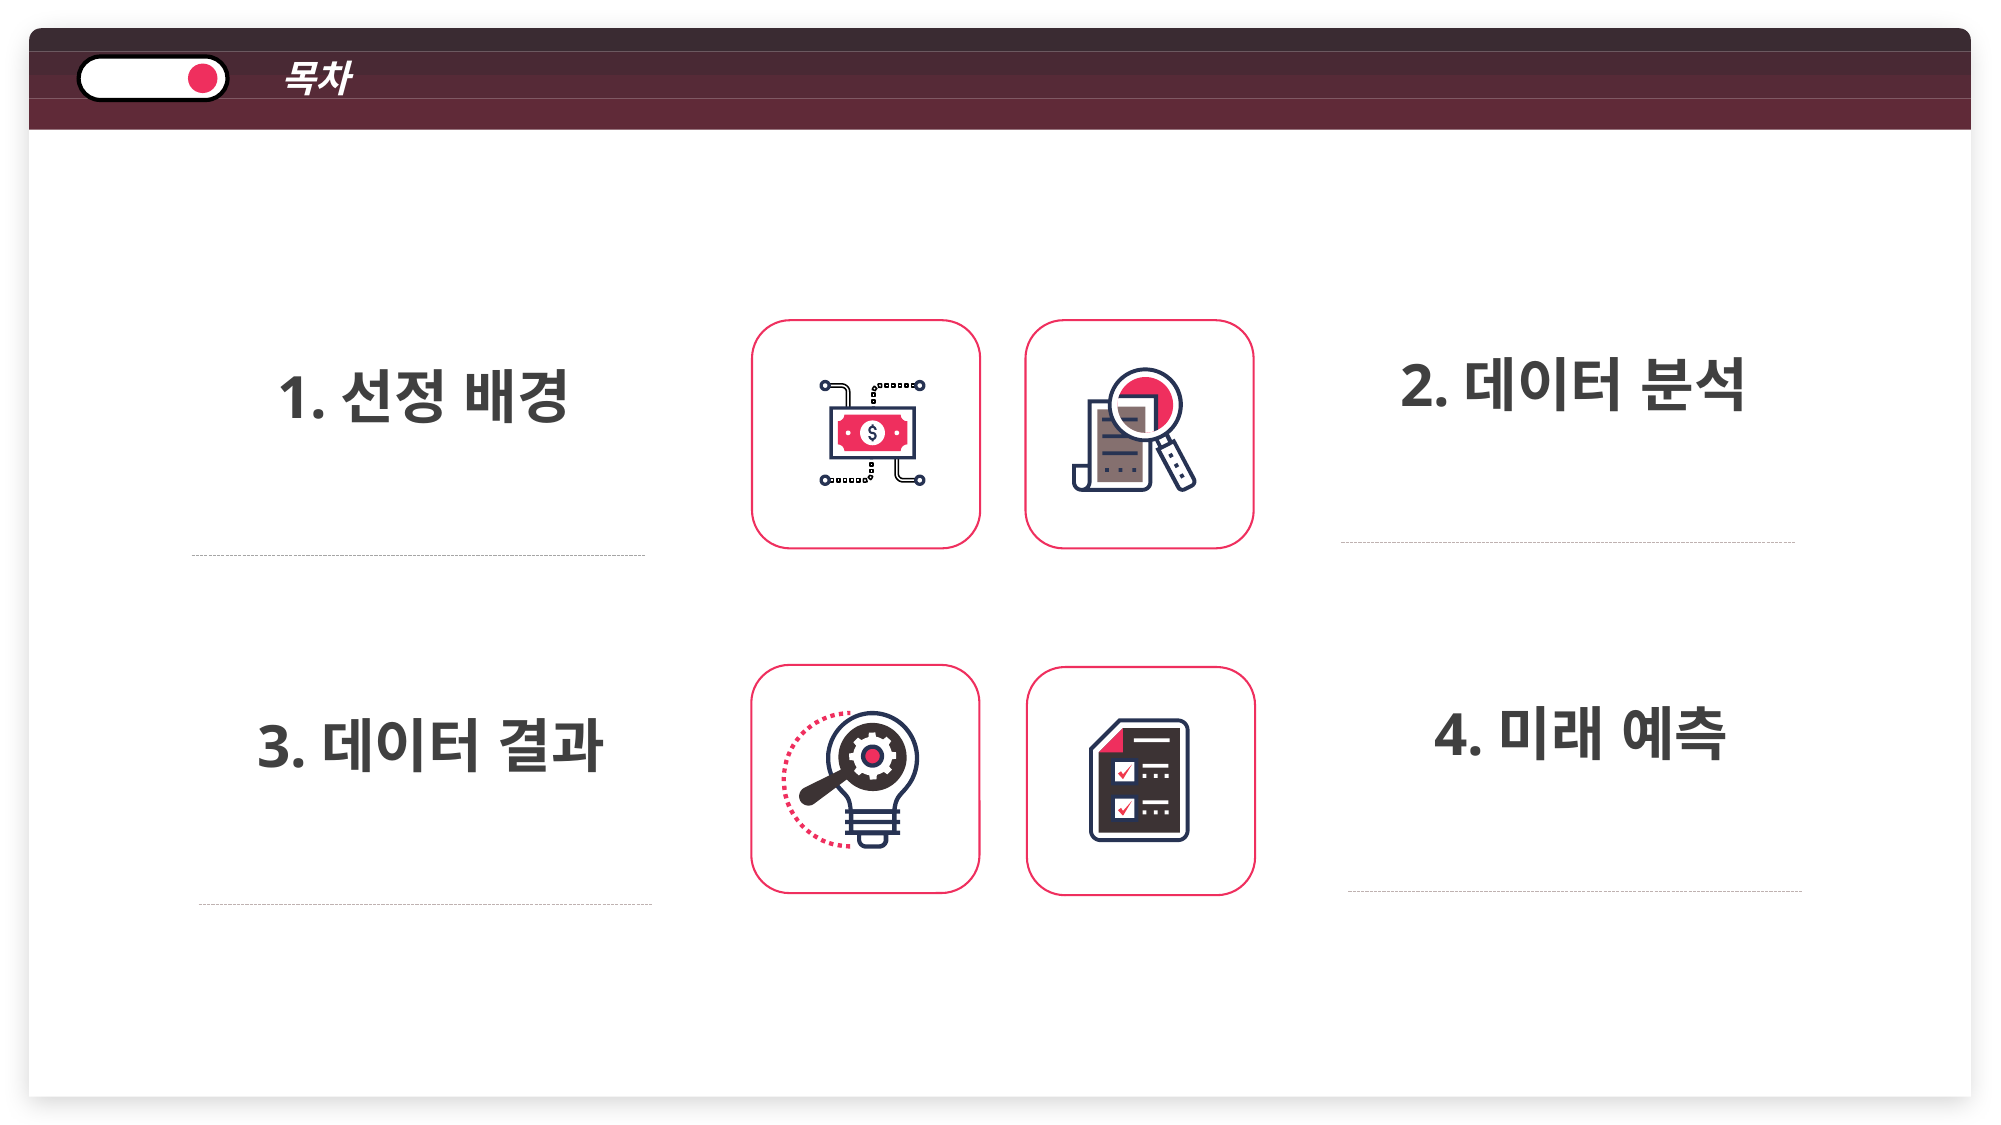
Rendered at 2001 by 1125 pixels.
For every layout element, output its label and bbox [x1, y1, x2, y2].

text_box [1025, 320, 1254, 549]
text_box [751, 320, 981, 549]
text_box [751, 664, 980, 894]
text_box [1026, 666, 1256, 896]
text_box [29, 28, 1971, 1097]
